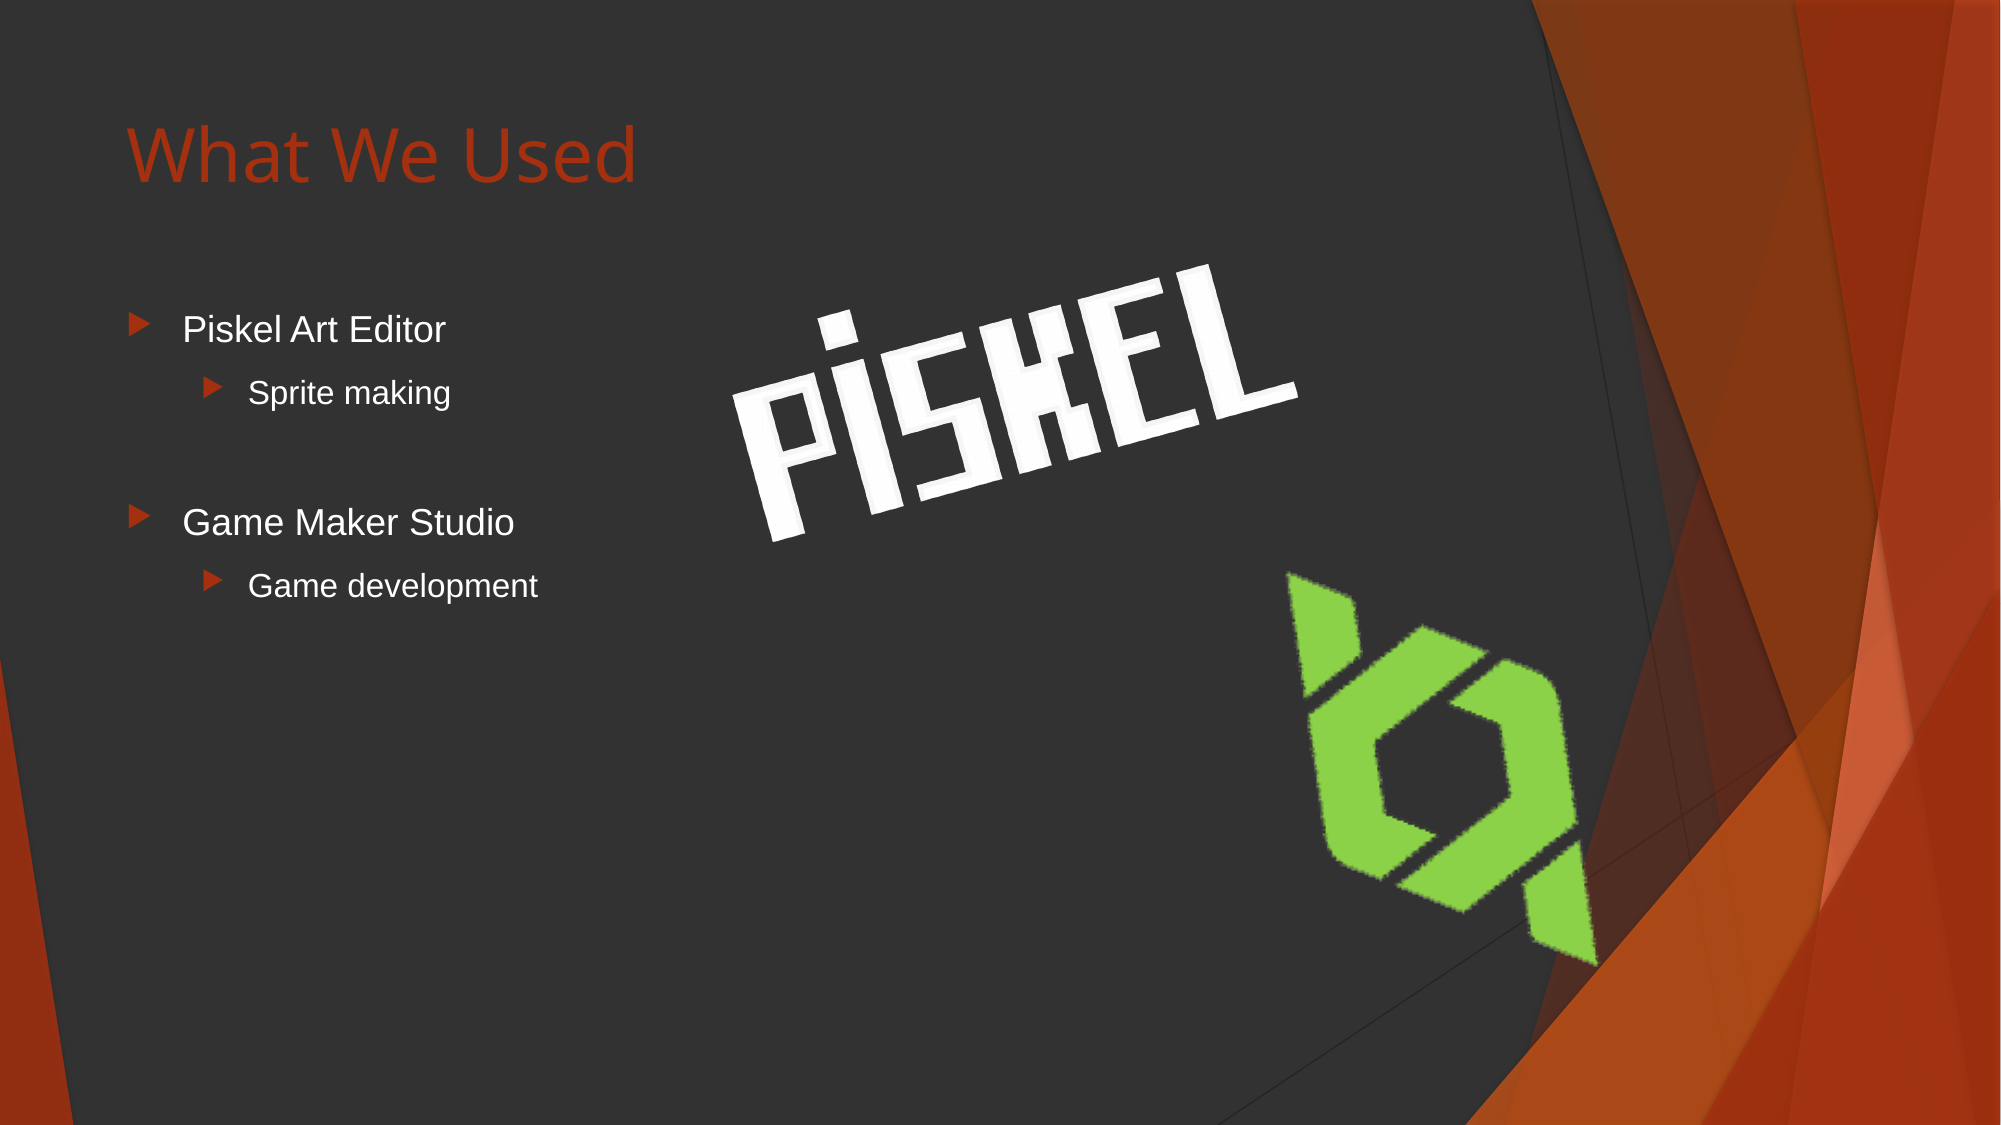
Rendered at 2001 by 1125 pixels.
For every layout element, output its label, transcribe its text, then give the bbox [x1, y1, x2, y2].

picture [1158, 487, 1727, 1054]
list Piskel Art Editor Sprite making Game Maker Studio Game development [111, 232, 1522, 869]
picture [719, 201, 1297, 541]
title What We Used [111, 99, 1522, 232]
